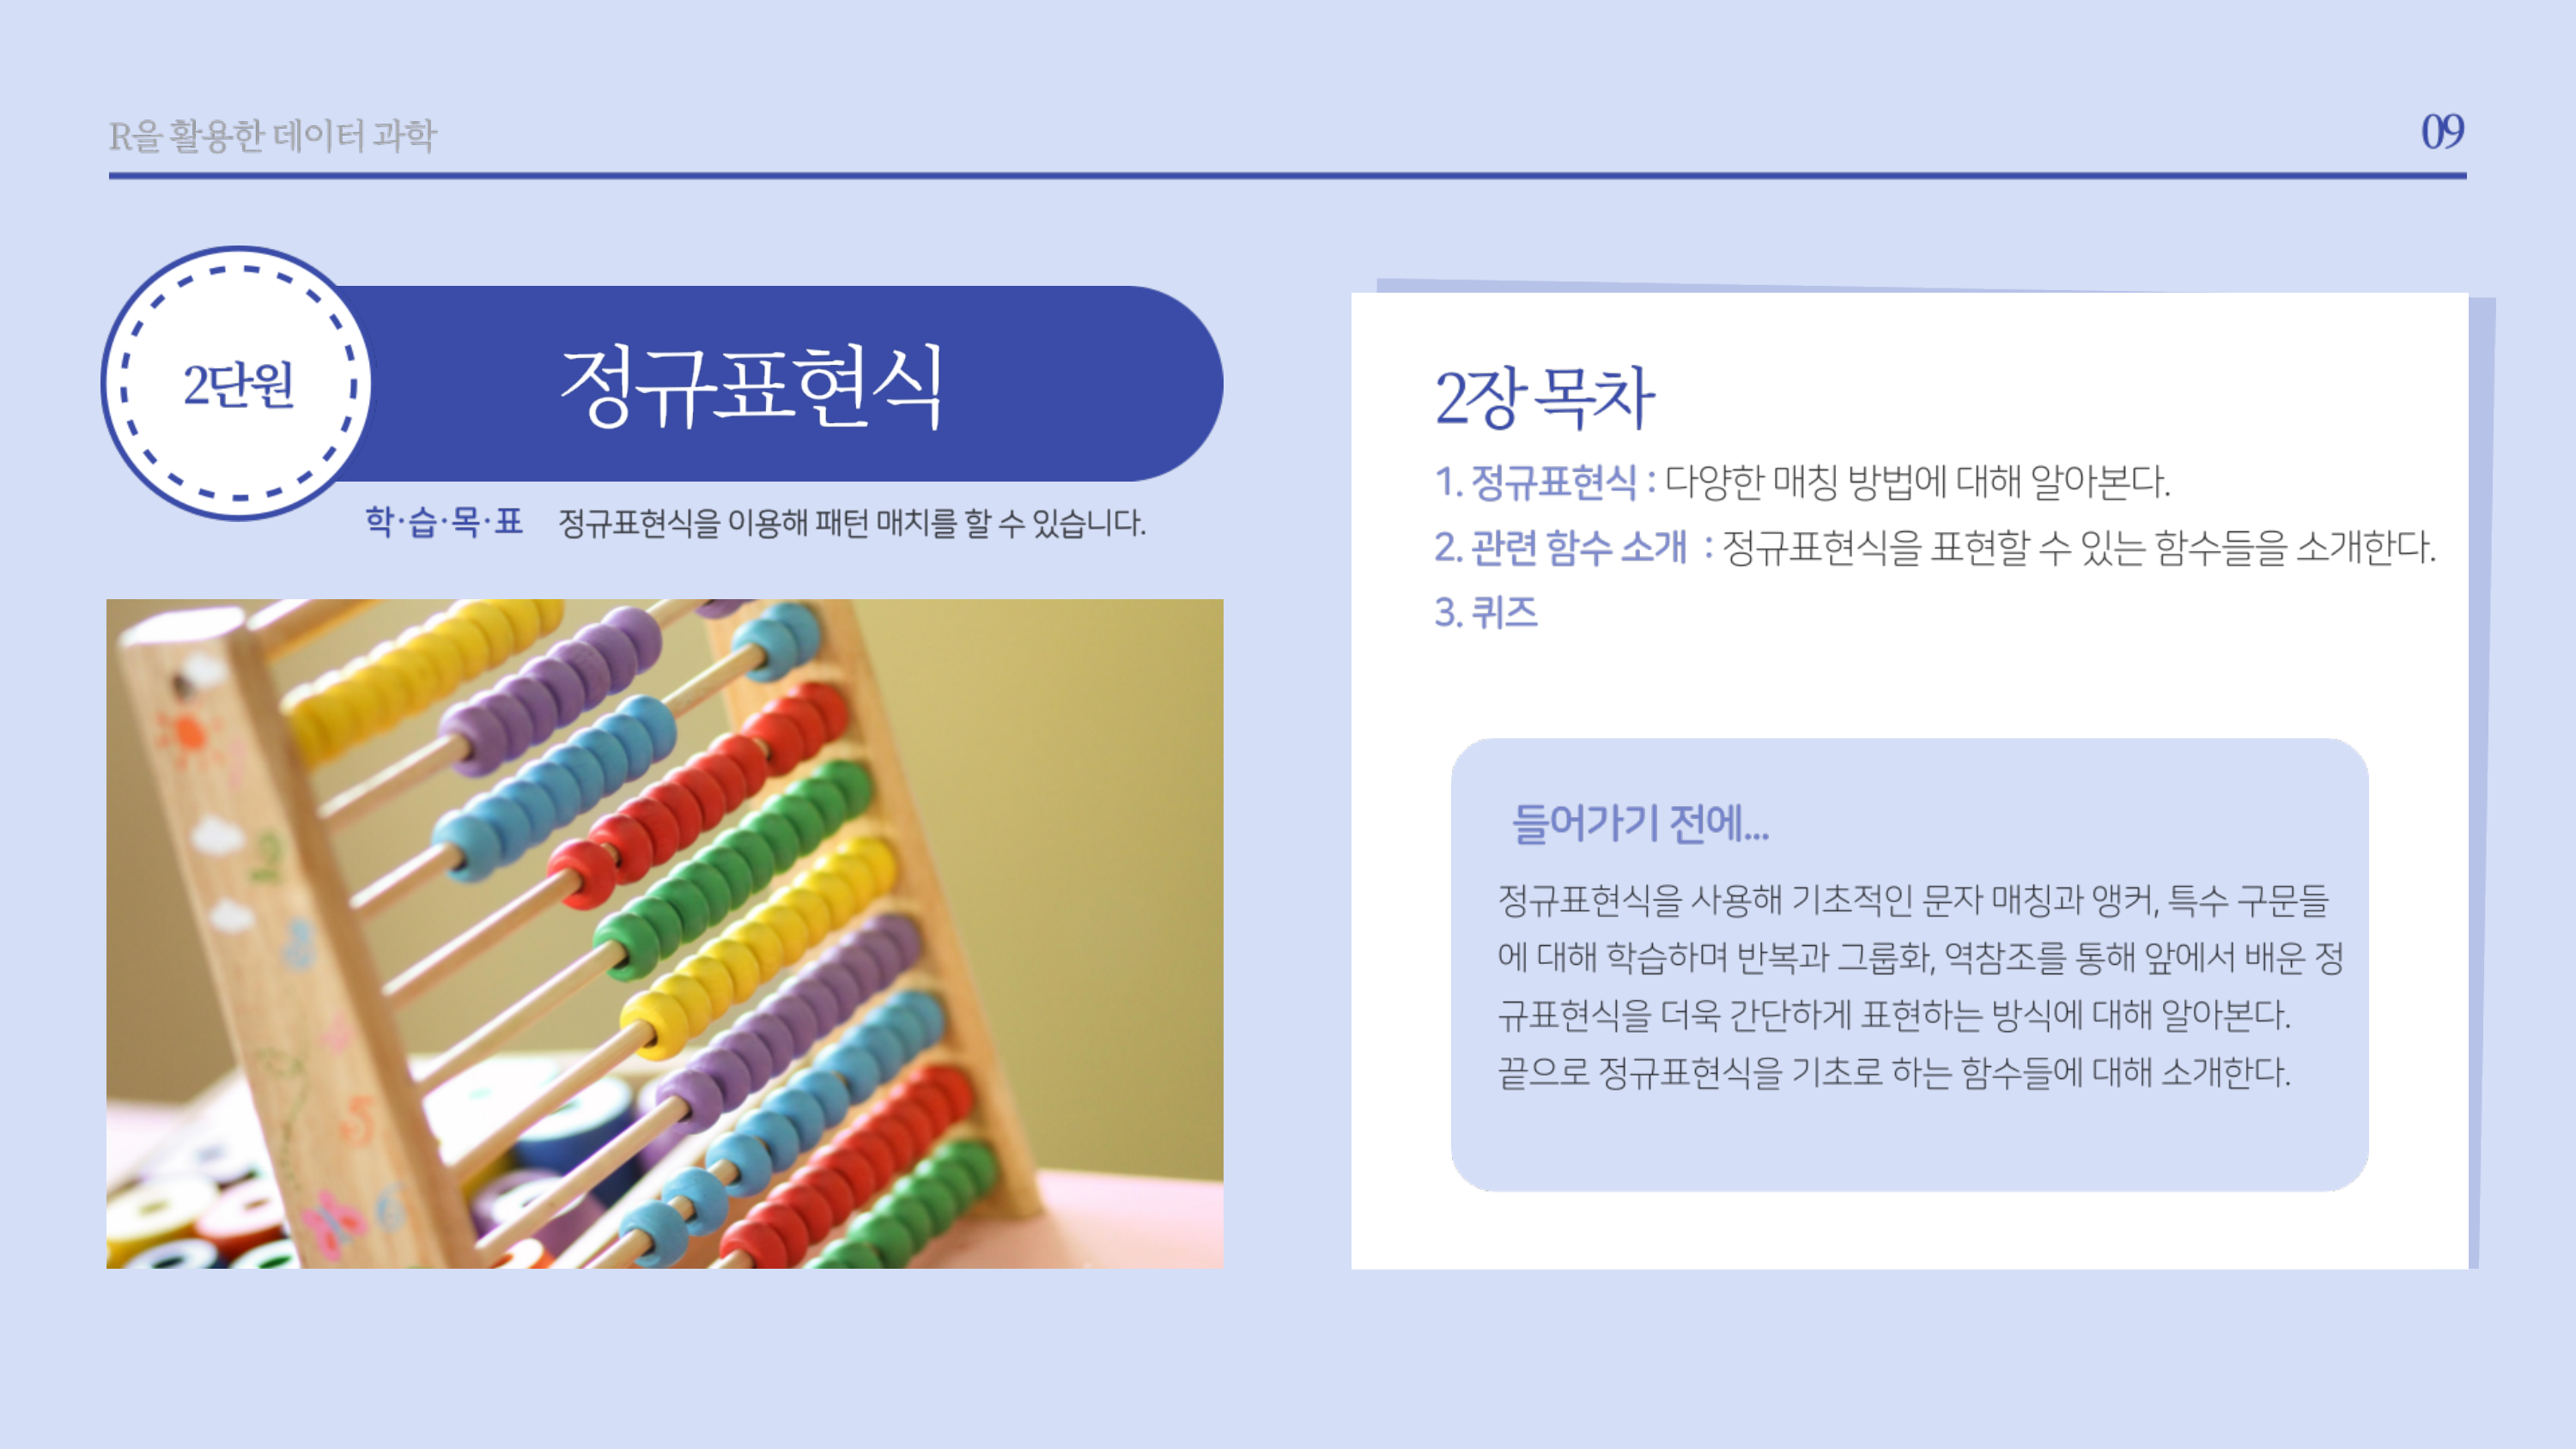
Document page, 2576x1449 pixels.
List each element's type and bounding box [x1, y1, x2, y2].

picture [145, 338, 319, 430]
text_box [100, 246, 378, 523]
picture [1504, 787, 1790, 867]
picture [2469, 1259, 2479, 1269]
text_box [1451, 737, 2369, 1193]
text_box [1368, 287, 2488, 1259]
picture [1492, 871, 2366, 1119]
text_box [1351, 293, 2469, 1270]
picture [378, 305, 997, 471]
picture [1424, 336, 2457, 665]
text_box [109, 163, 2467, 190]
text_box [381, 286, 1224, 482]
picture [552, 496, 1160, 554]
picture [2269, 90, 2486, 171]
text_box [106, 599, 1224, 1270]
picture [1377, 279, 1814, 287]
picture [2488, 299, 2495, 658]
picture [103, 104, 453, 168]
picture [360, 494, 539, 554]
